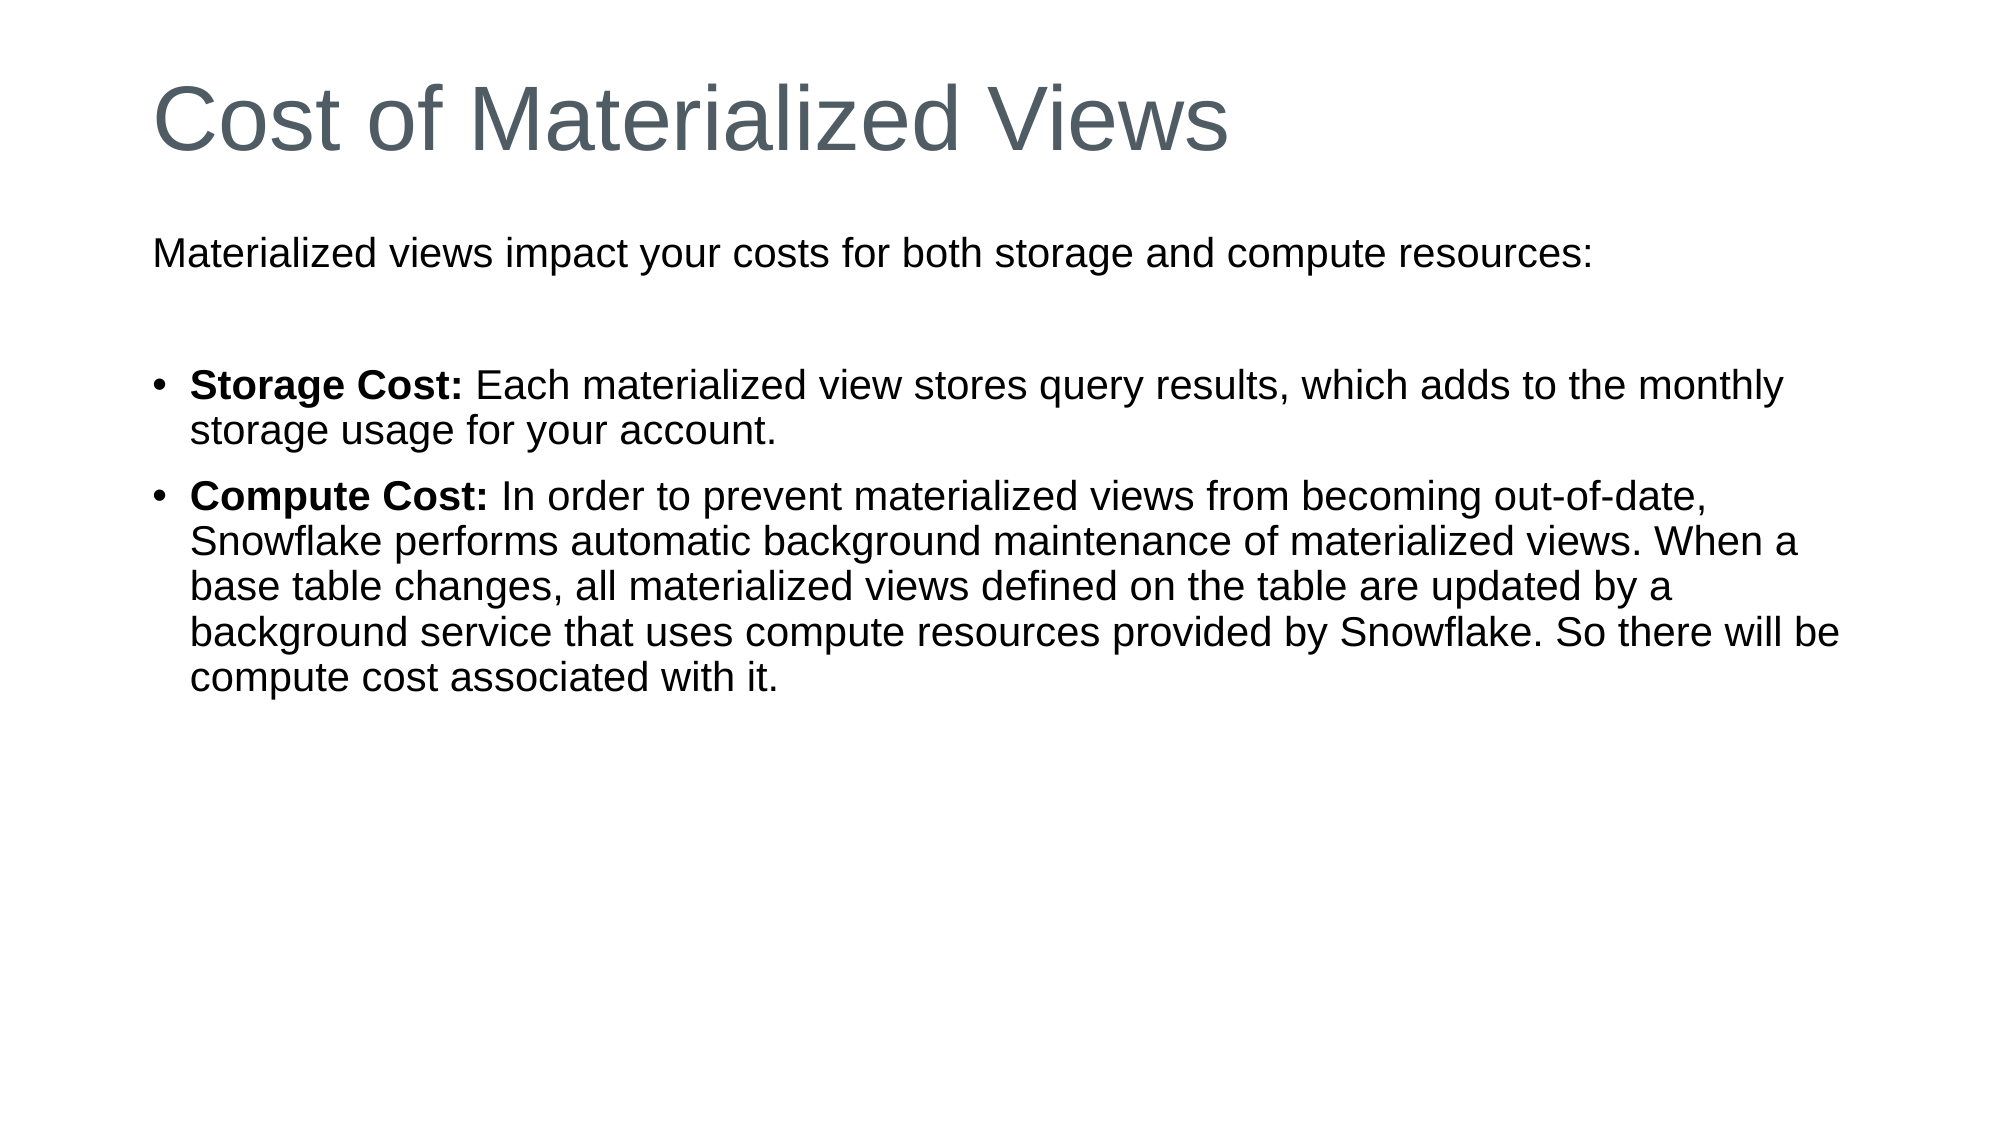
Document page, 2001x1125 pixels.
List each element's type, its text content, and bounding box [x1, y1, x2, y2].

title Cost of Materialized Views [137, 59, 1863, 183]
list Materialized views impact your costs for both storage and compute resources: Storage Cost: Each materialized view stores query results, which adds to the monthly storage usage for your account. Compute Cost: In order to prevent materialized views from becoming out-of-date, Snowflake performs automatic background maintenance of materialized views. When a base table changes, all materialized views defined on the table are updated by a background service that uses compute resources provided by Snowflake. So there will be compute cost associated with it. [137, 224, 1863, 939]
